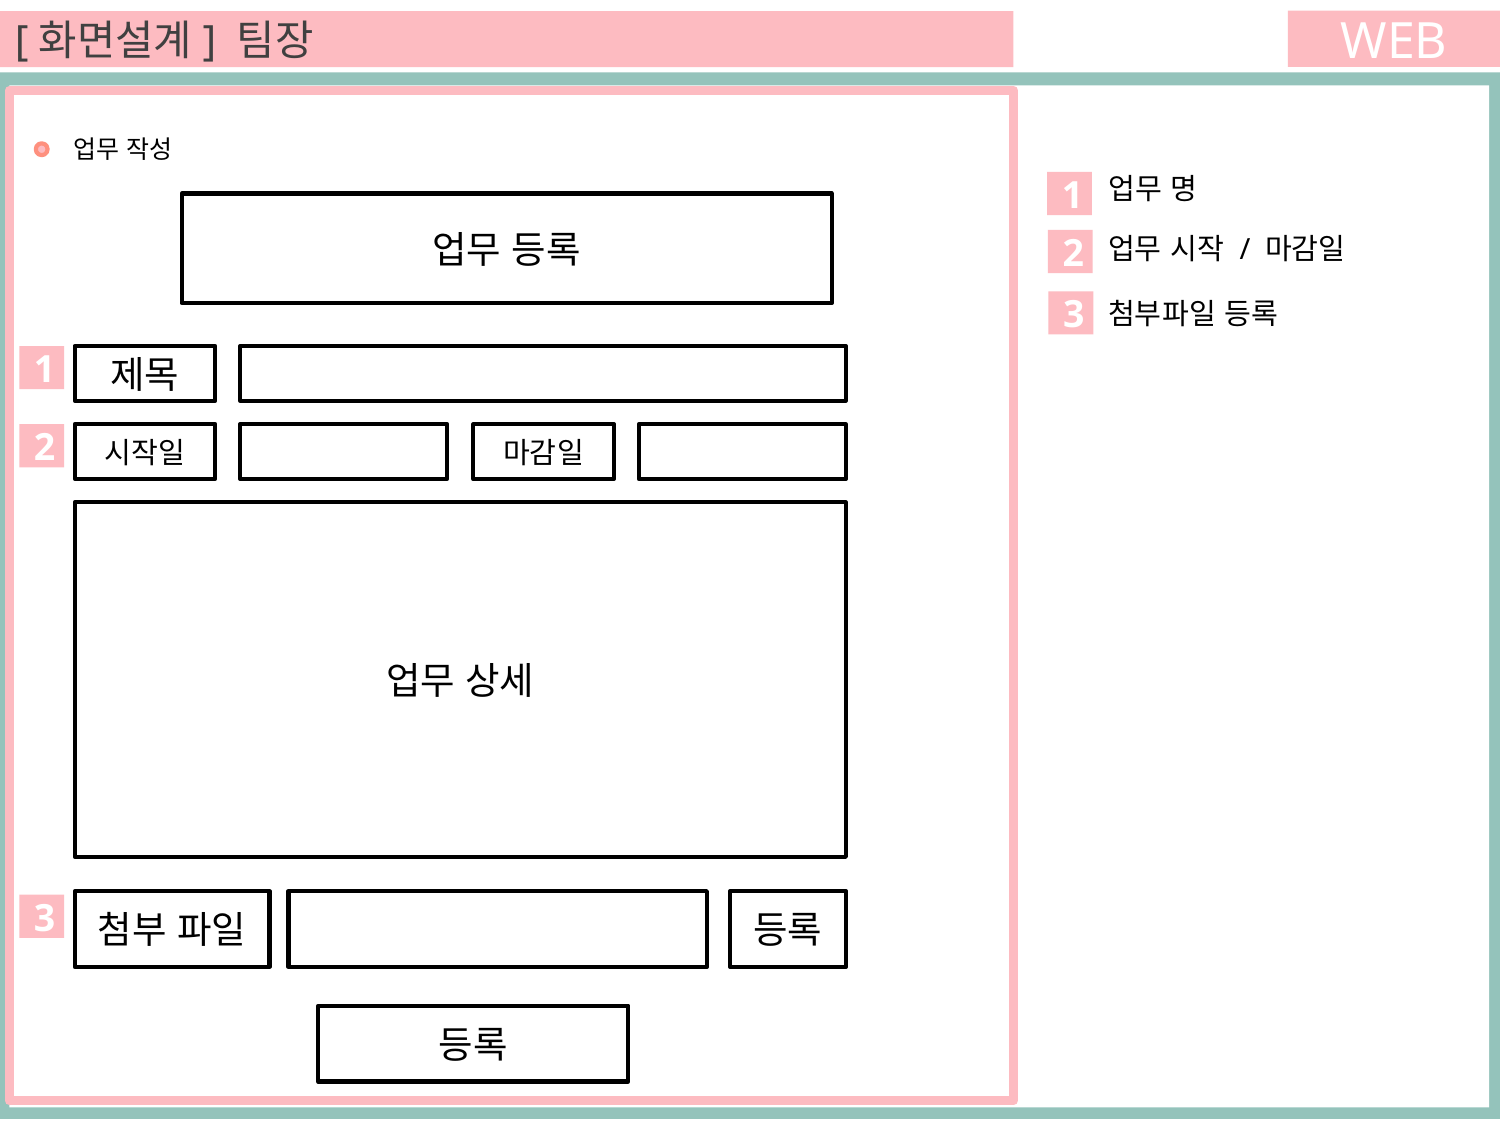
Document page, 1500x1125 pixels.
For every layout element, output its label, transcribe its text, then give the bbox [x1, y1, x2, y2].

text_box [0, 72, 1500, 1120]
text_box WEB [1286, 9, 1500, 69]
text_box [화면설계] 팀장 [0, 9, 1015, 69]
